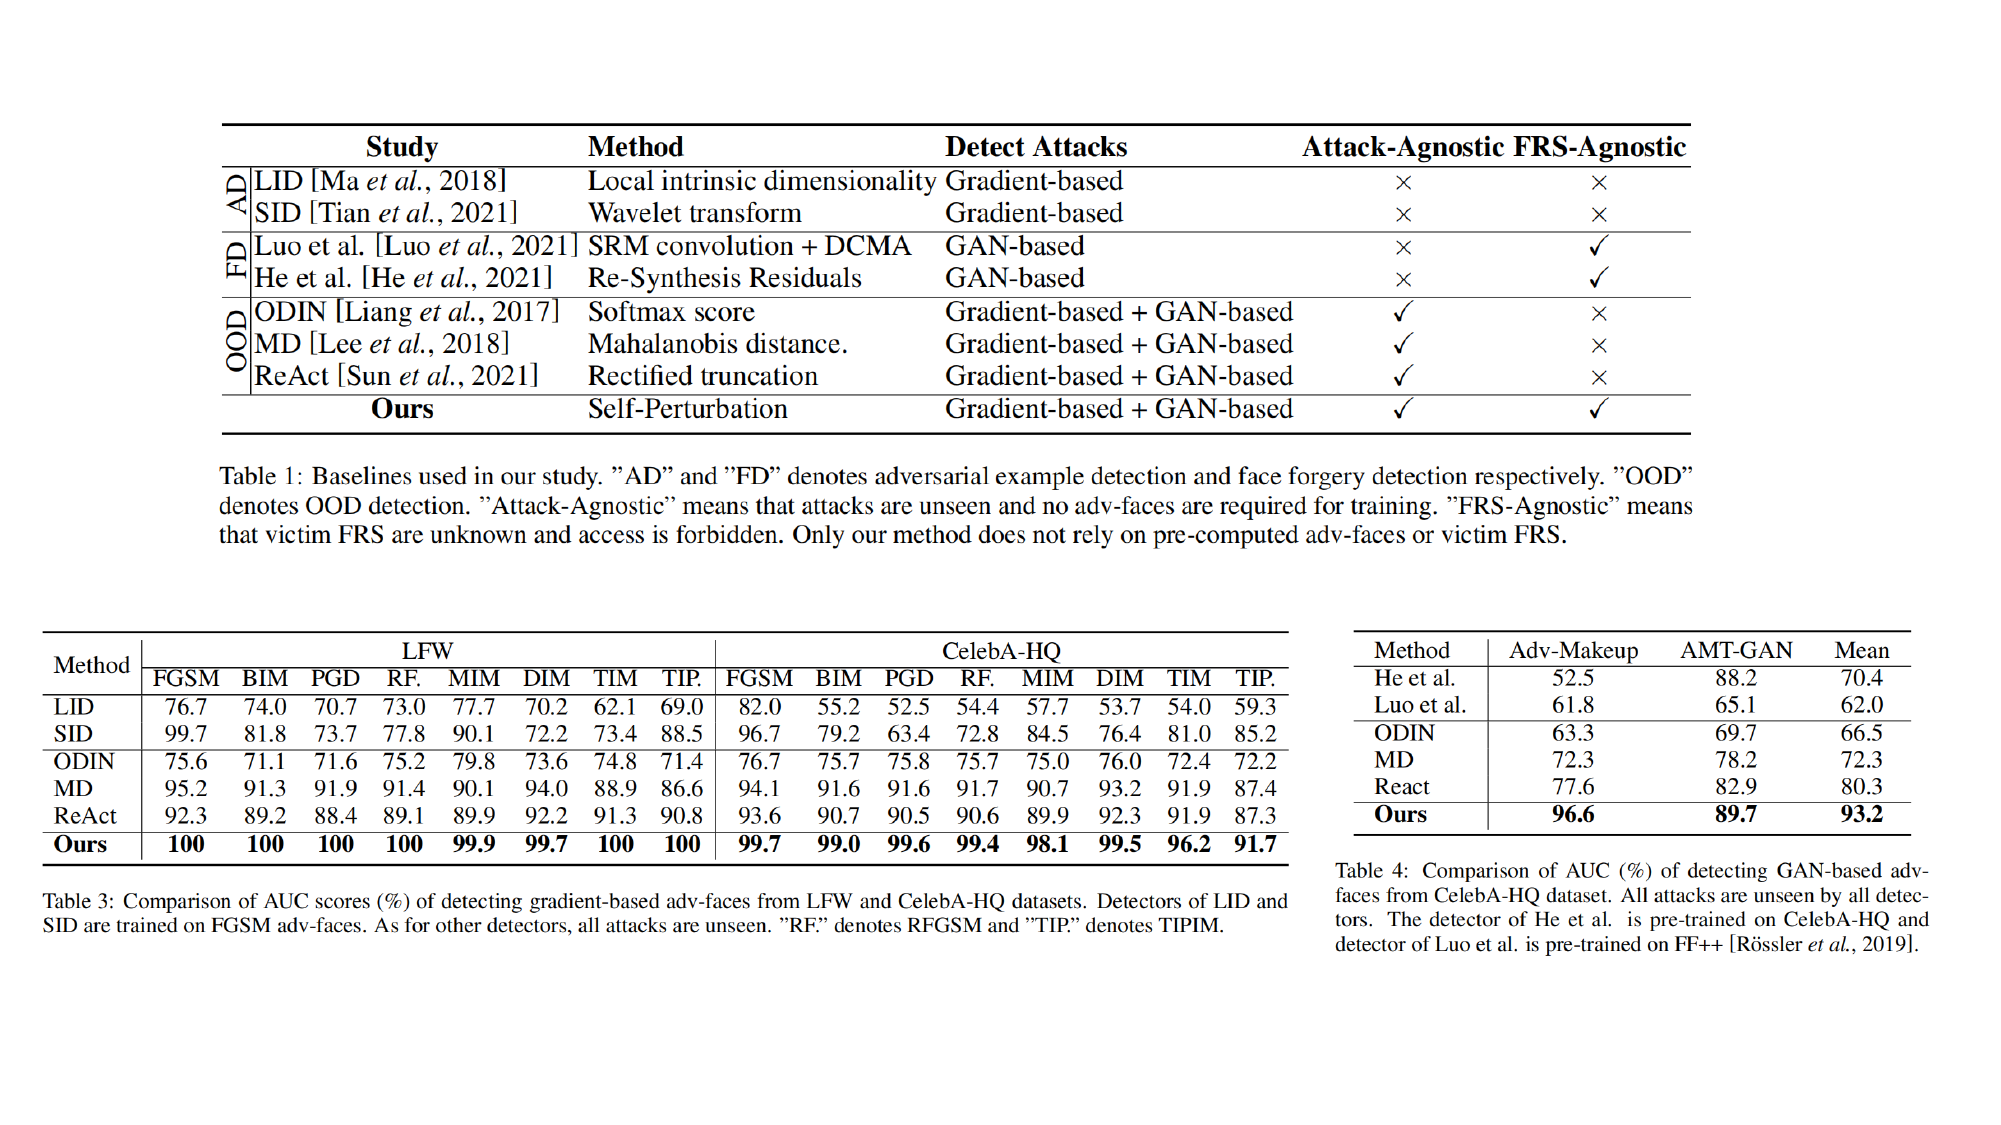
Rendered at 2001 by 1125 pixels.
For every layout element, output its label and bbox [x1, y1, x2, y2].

picture [1332, 626, 1936, 959]
picture [38, 626, 1296, 942]
list [216, 117, 1701, 553]
